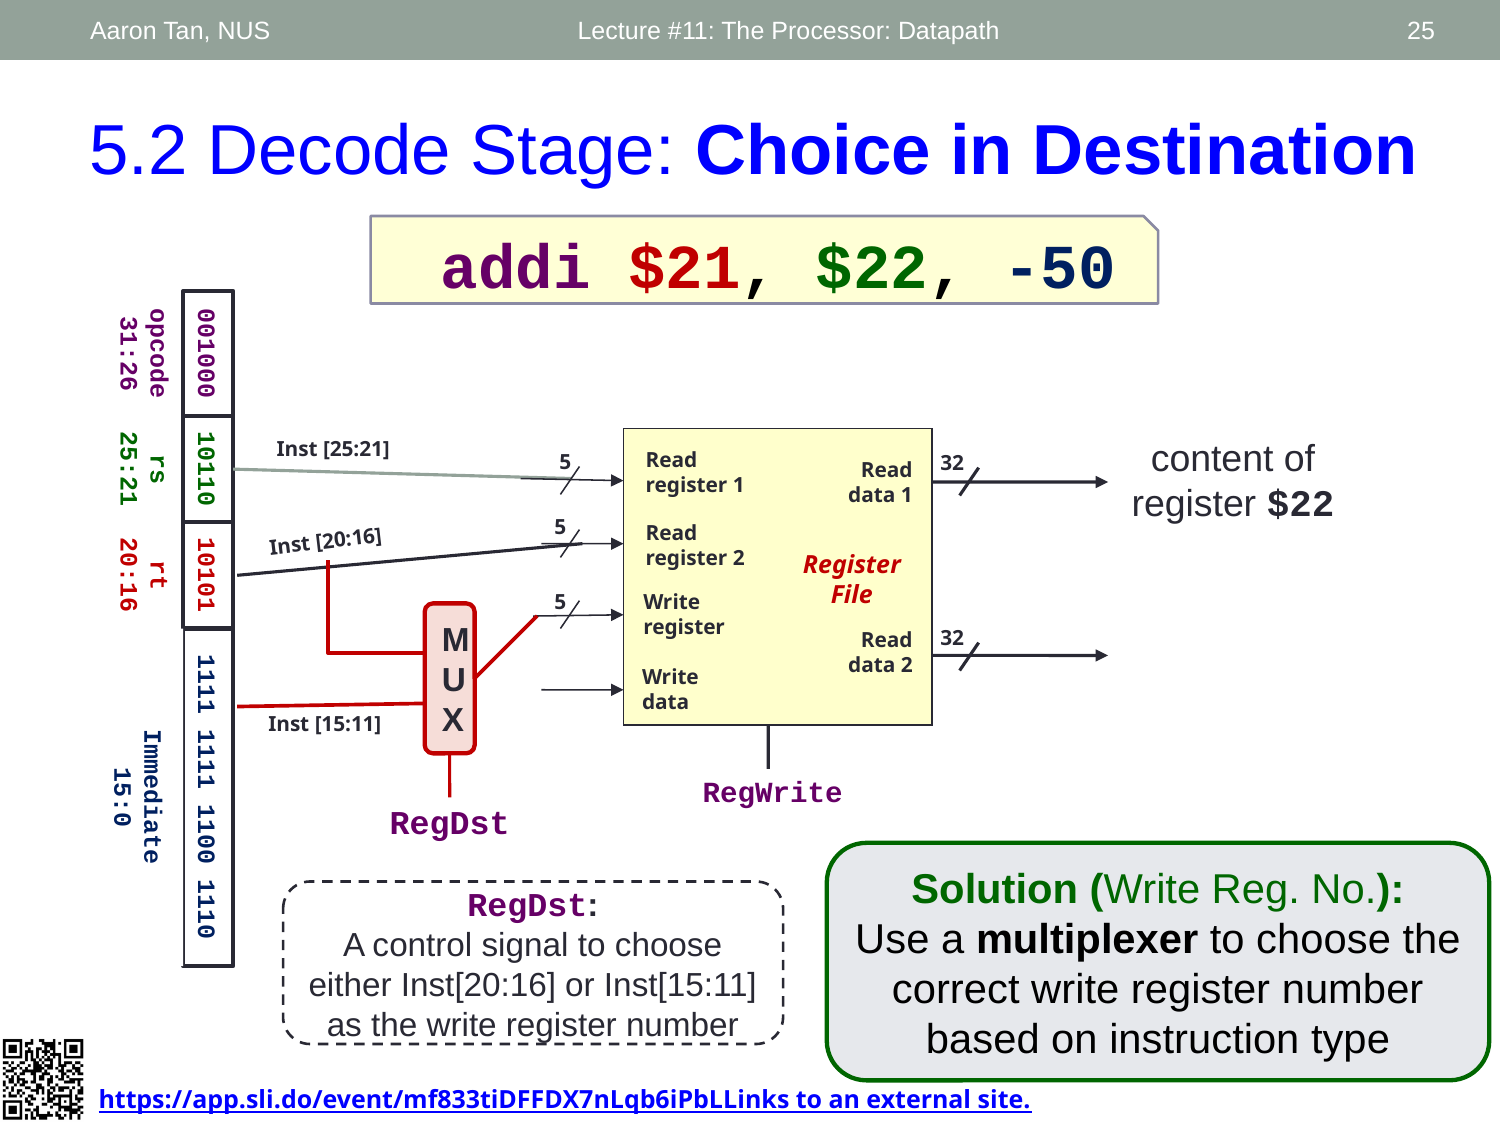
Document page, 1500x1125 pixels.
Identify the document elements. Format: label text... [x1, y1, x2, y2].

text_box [236, 520, 542, 850]
picture [0, 1037, 84, 1122]
slide_number 25 [1308, 3, 1450, 57]
text_box content of register $22 [1117, 439, 1360, 518]
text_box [95, 290, 234, 967]
text_box addi $21, $22, -50 [368, 213, 1161, 306]
text_box Solution (Write Reg. No.): Use a multiplexer to choose the correct write register number based on instruction type [824, 840, 1492, 1083]
slide_number Aaron Tan, NUS [75, 3, 550, 57]
text_box RegDst: A control signal to choose either Inst[20:16] or Inst[15:11] as the write register number [280, 879, 786, 1047]
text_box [520, 428, 1109, 817]
footer Lecture #11: The Processor: Datapath [562, 3, 1238, 57]
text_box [232, 428, 519, 479]
text_box 5.2 Decode Stage: Choice in Destination [74, 96, 1466, 197]
